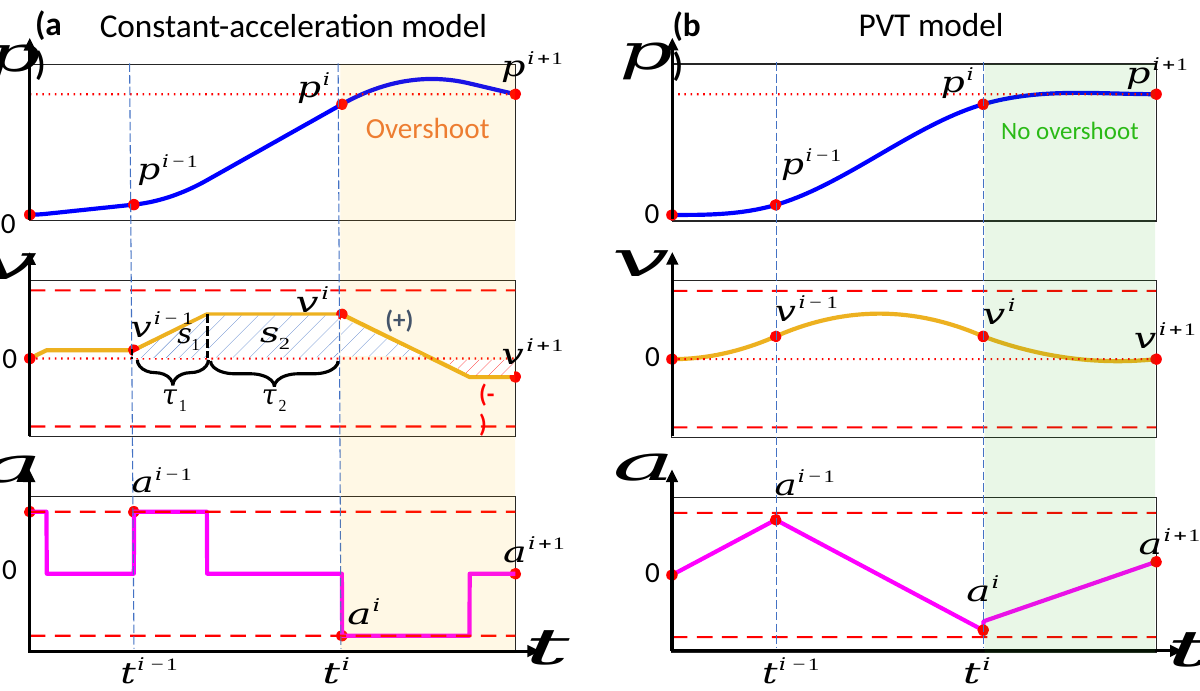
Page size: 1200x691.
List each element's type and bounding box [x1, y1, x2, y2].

text_box [0, 0, 1200, 691]
